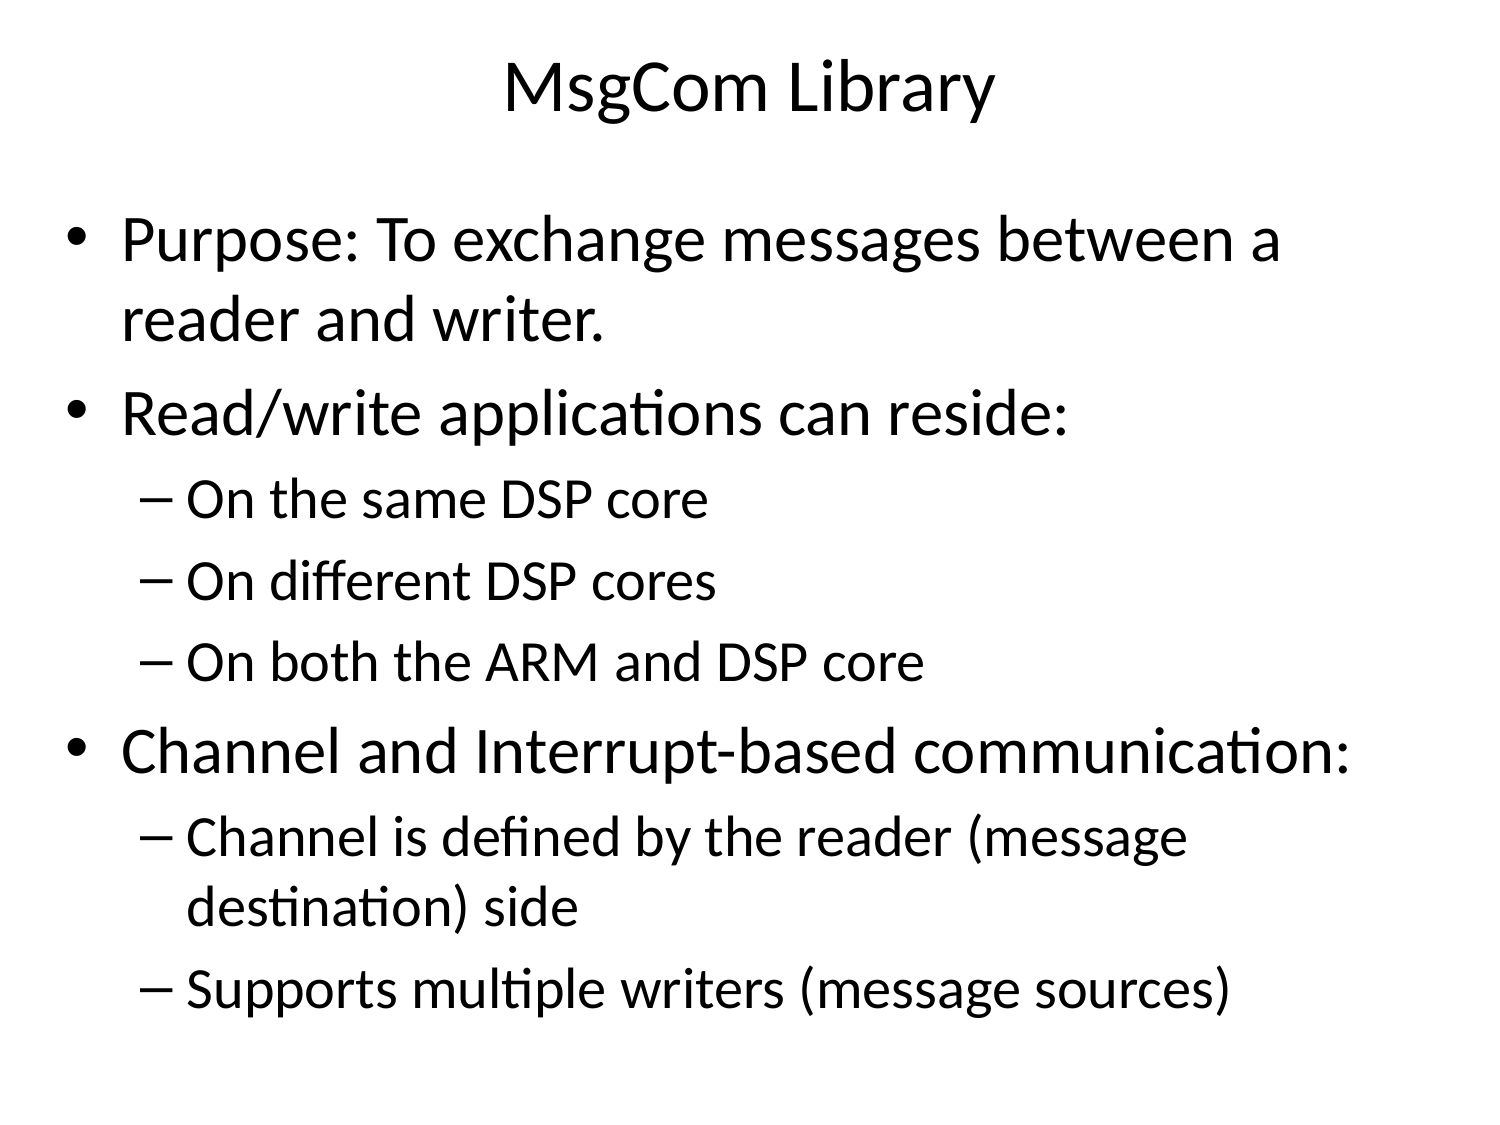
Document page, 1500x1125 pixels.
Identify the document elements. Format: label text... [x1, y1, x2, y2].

title MsgCom Library [75, 12, 1425, 150]
list Purpose: To exchange messages between a reader and writer. Read/write applications can reside: On the same DSP core On different DSP cores On both the ARM and DSP core Channel and Interrupt-based communication: Channel is defined by the reader (message destination) side Supports multiple writers (message sources) [50, 187, 1400, 1050]
